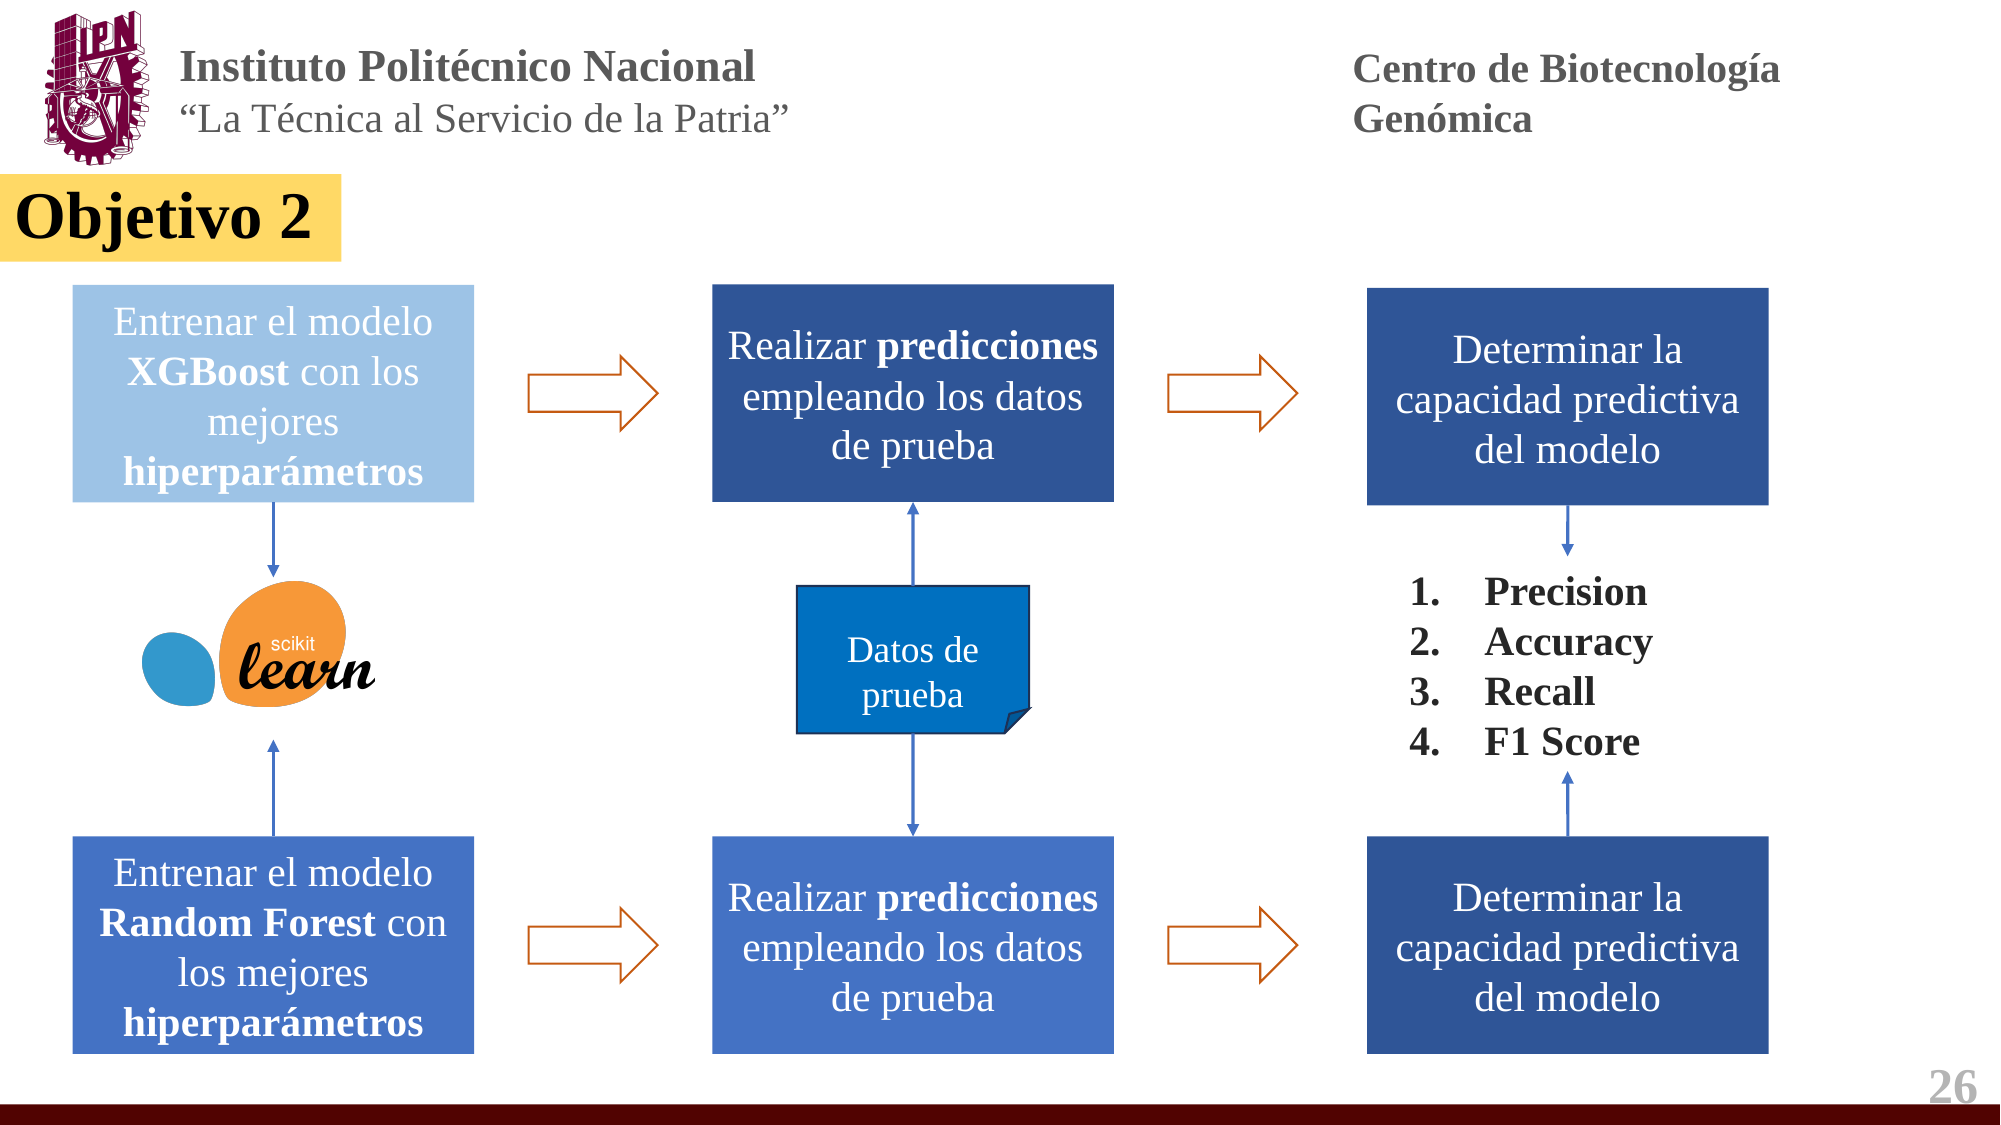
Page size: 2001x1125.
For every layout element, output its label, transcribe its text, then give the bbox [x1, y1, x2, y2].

text_box [527, 905, 660, 985]
text_box Entrenar el modelo XGBoost con los mejores hiperparámetros [72, 284, 475, 503]
text_box Datos de prueba [795, 584, 1033, 735]
picture [13, 0, 184, 173]
text_box Objetivo 2 [0, 173, 342, 263]
text_box [1167, 905, 1299, 985]
text_box Realizar predicciones empleando los datos de prueba [711, 835, 1115, 1055]
text_box Realizar predicciones empleando los datos de prueba [711, 283, 1115, 503]
text_box Determinar la capacidad predictiva del modelo [1366, 835, 1770, 1055]
picture [142, 581, 375, 707]
text_box [527, 353, 660, 433]
text_box Precision Accuracy Recall F1 Score [1394, 555, 1742, 772]
text_box Entrenar el modelo Random Forest con los mejores hiperparámetros [72, 835, 475, 1055]
slide_number 26 [1543, 1053, 1994, 1114]
text_box Determinar la capacidad predictiva del modelo [1366, 287, 1770, 506]
text_box [1167, 353, 1299, 433]
